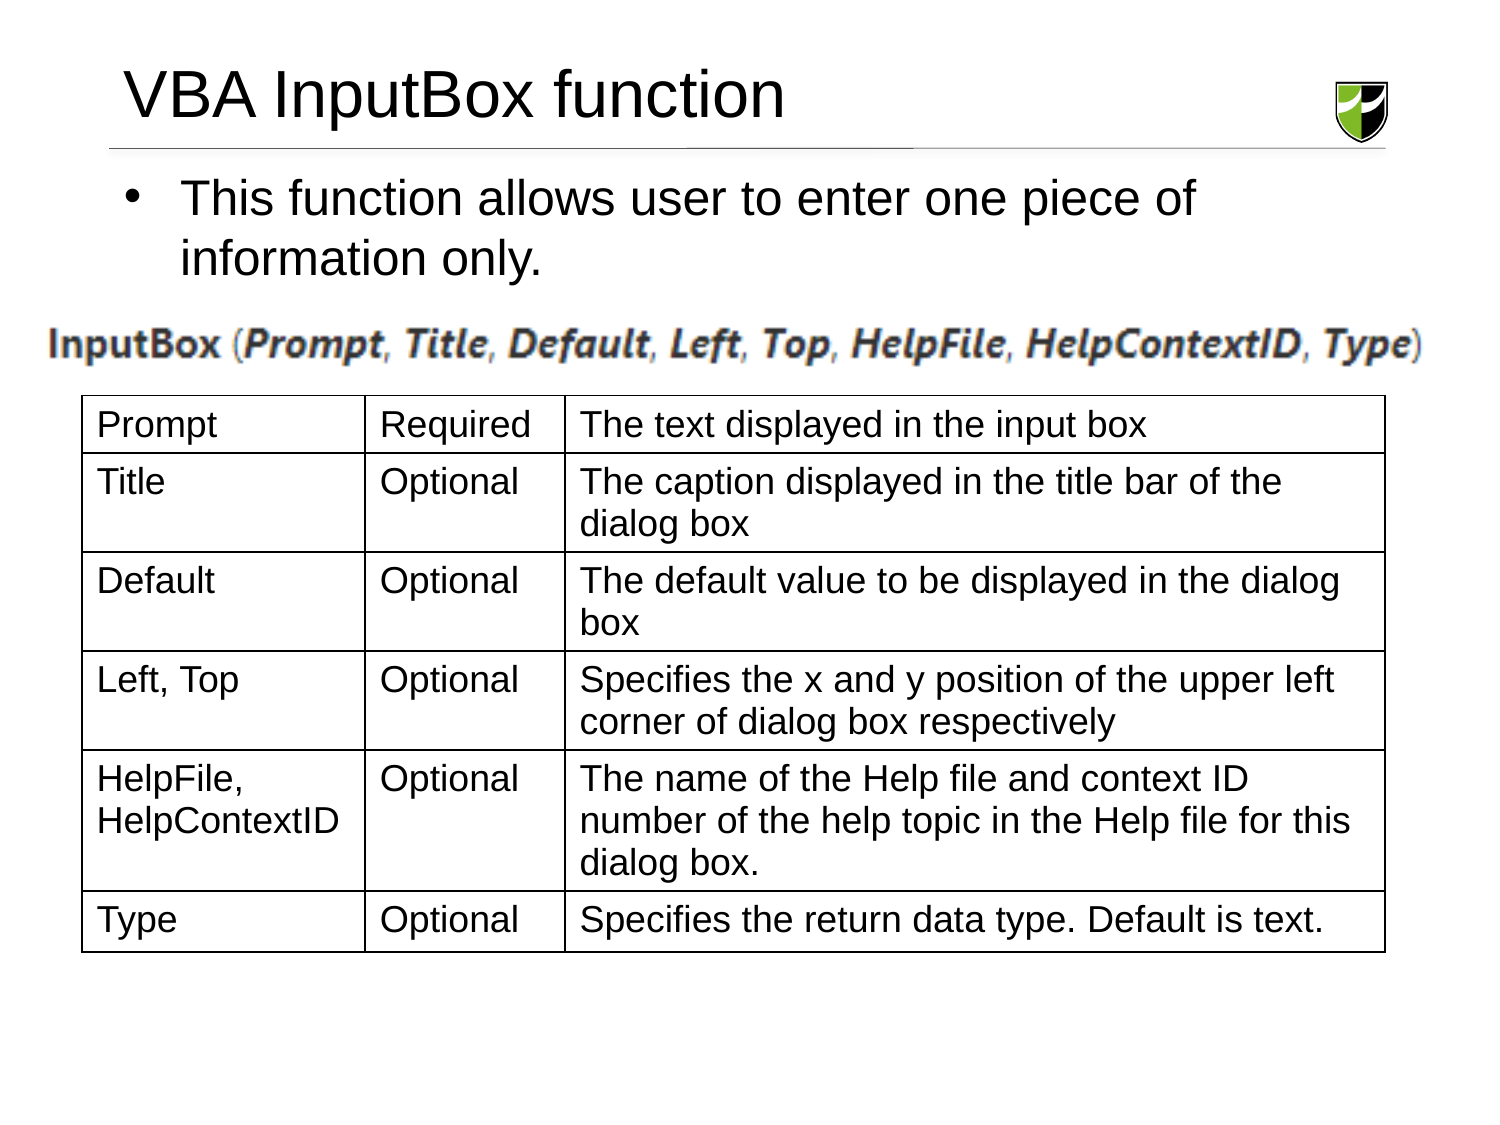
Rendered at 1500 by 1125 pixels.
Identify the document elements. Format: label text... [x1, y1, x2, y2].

table_header Prompt [83, 396, 364, 452]
table_cell Type [83, 892, 364, 951]
table_cell Left, Top [83, 652, 364, 749]
table_cell HelpFile, HelpContextID [83, 751, 364, 890]
table_cell Optional [366, 454, 564, 551]
table_header The text displayed in the input box [566, 396, 1384, 452]
table_cell The caption displayed in the title bar of the dialog box [566, 454, 1384, 551]
table_cell Specifies the return data type. Default is text. [566, 892, 1384, 951]
list This function allows user to enter one piece of information only. [109, 157, 1386, 301]
table_cell Optional [366, 751, 564, 890]
picture [1335, 75, 1393, 143]
table_cell The name of the Help file and context ID number of the help topic in the Help file for this dialog box. [566, 751, 1384, 890]
table_cell Title [83, 454, 364, 551]
title VBA InputBox function [109, 42, 1129, 143]
table_cell Optional [366, 892, 564, 951]
table_cell Default [83, 553, 364, 650]
table_header Required [366, 396, 564, 452]
table_cell Optional [366, 553, 564, 650]
table_cell Optional [366, 652, 564, 749]
table_cell Specifies the x and y position of the upper left corner of dialog box respectively [566, 652, 1384, 749]
table_cell The default value to be displayed in the dialog box [566, 553, 1384, 650]
picture [34, 302, 1432, 384]
